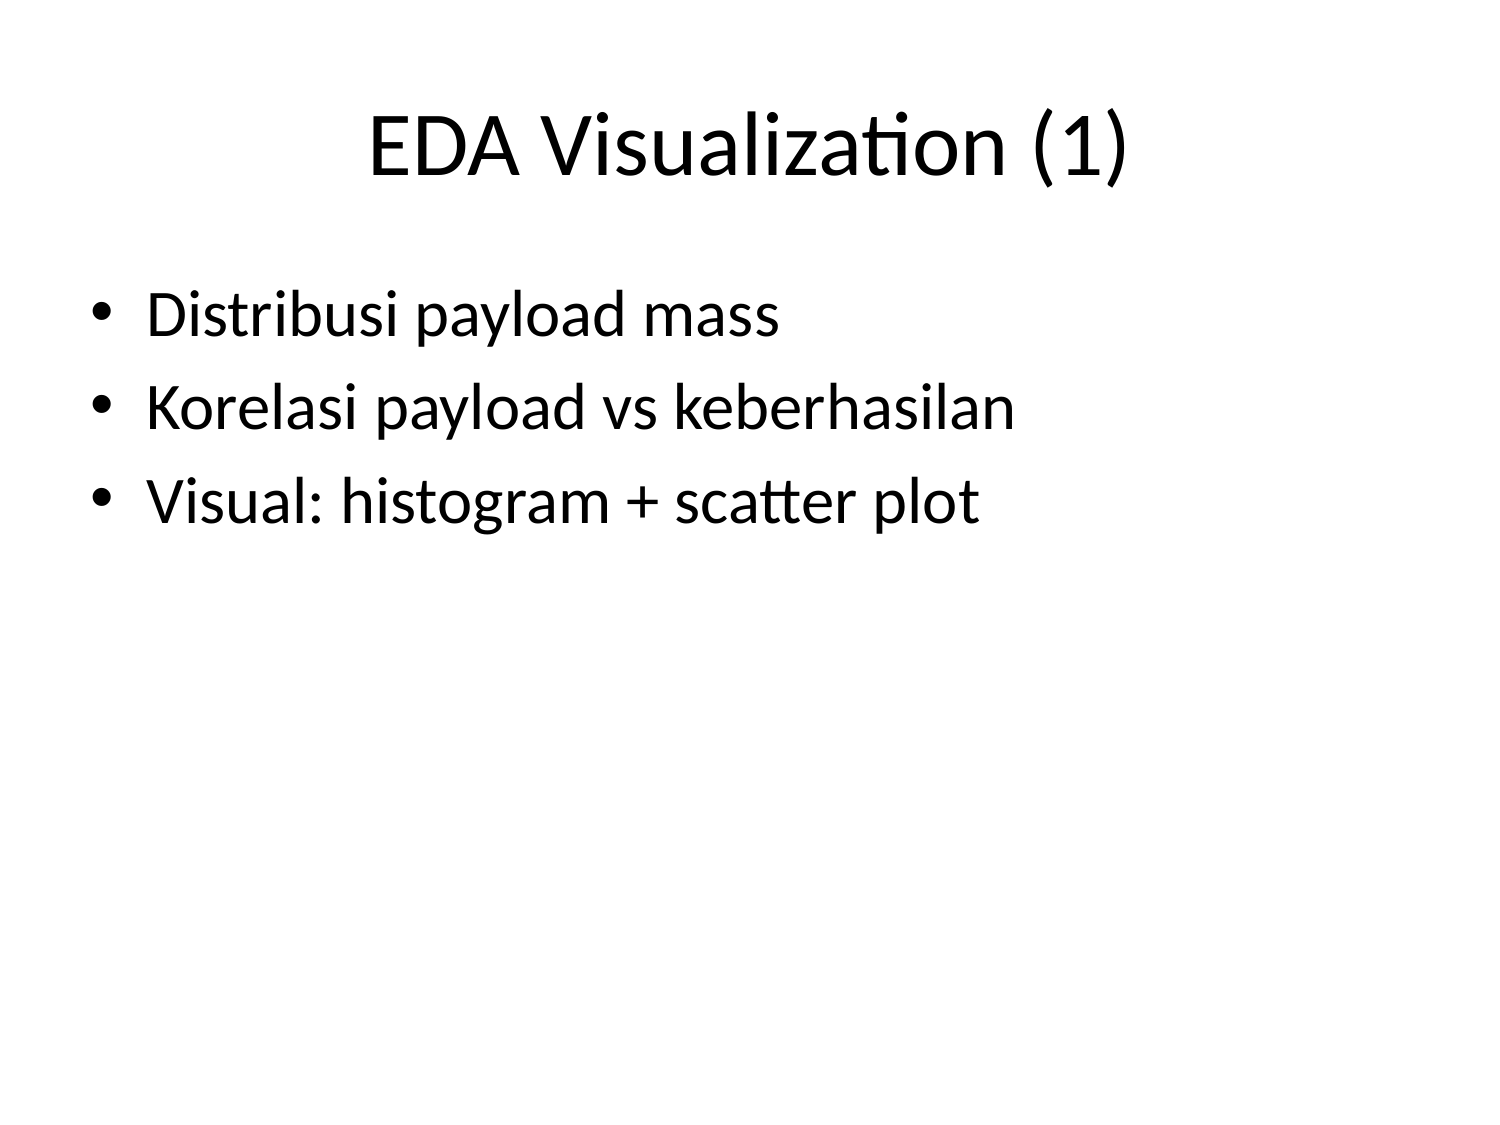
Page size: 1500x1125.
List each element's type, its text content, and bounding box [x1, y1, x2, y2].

list Distribusi payload mass Korelasi payload vs keberhasilan Visual: histogram + scatter plot [75, 262, 1425, 1005]
title EDA Visualization (1) [75, 45, 1425, 233]
